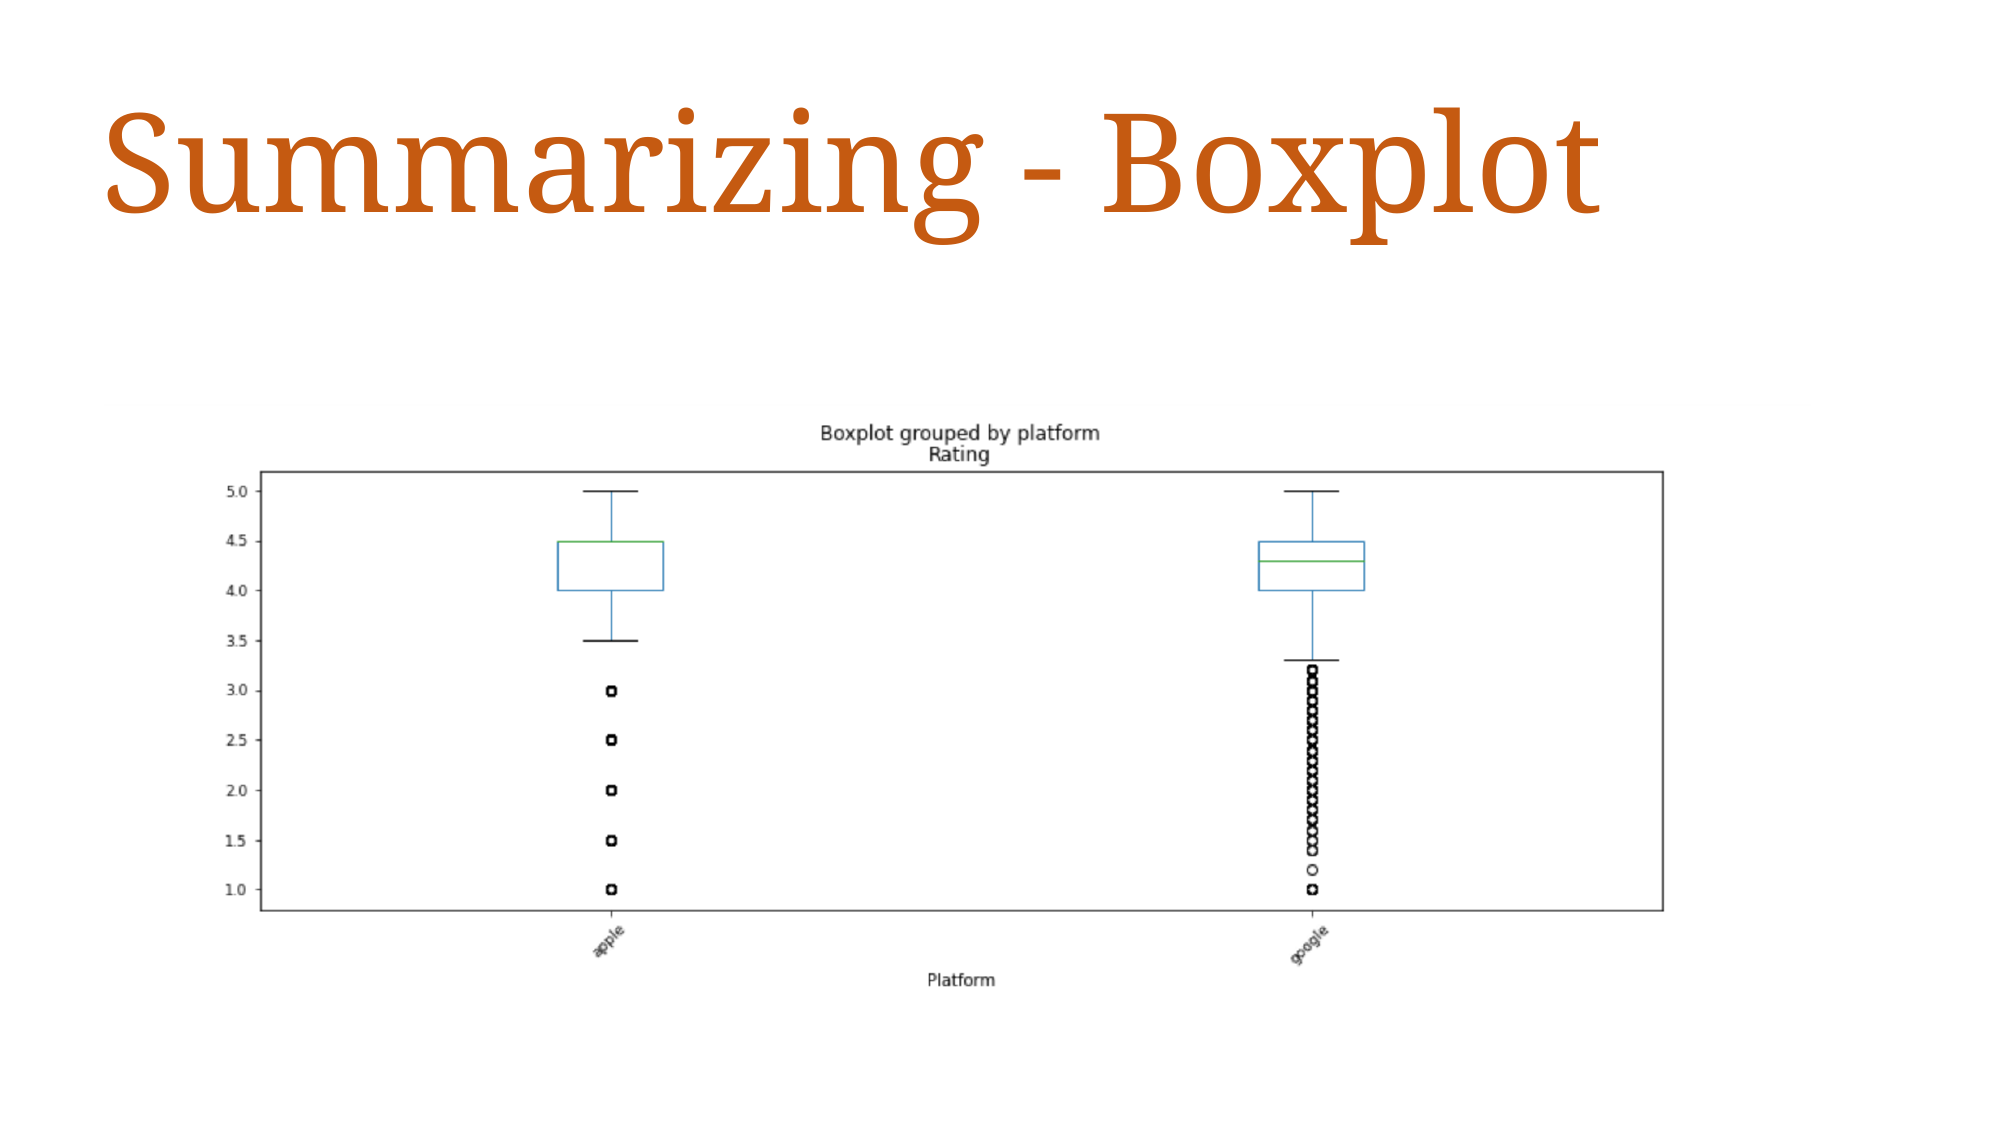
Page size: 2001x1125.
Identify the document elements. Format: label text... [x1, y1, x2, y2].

title Summarizing - Boxplot [86, 65, 1876, 271]
picture [104, 404, 1811, 994]
